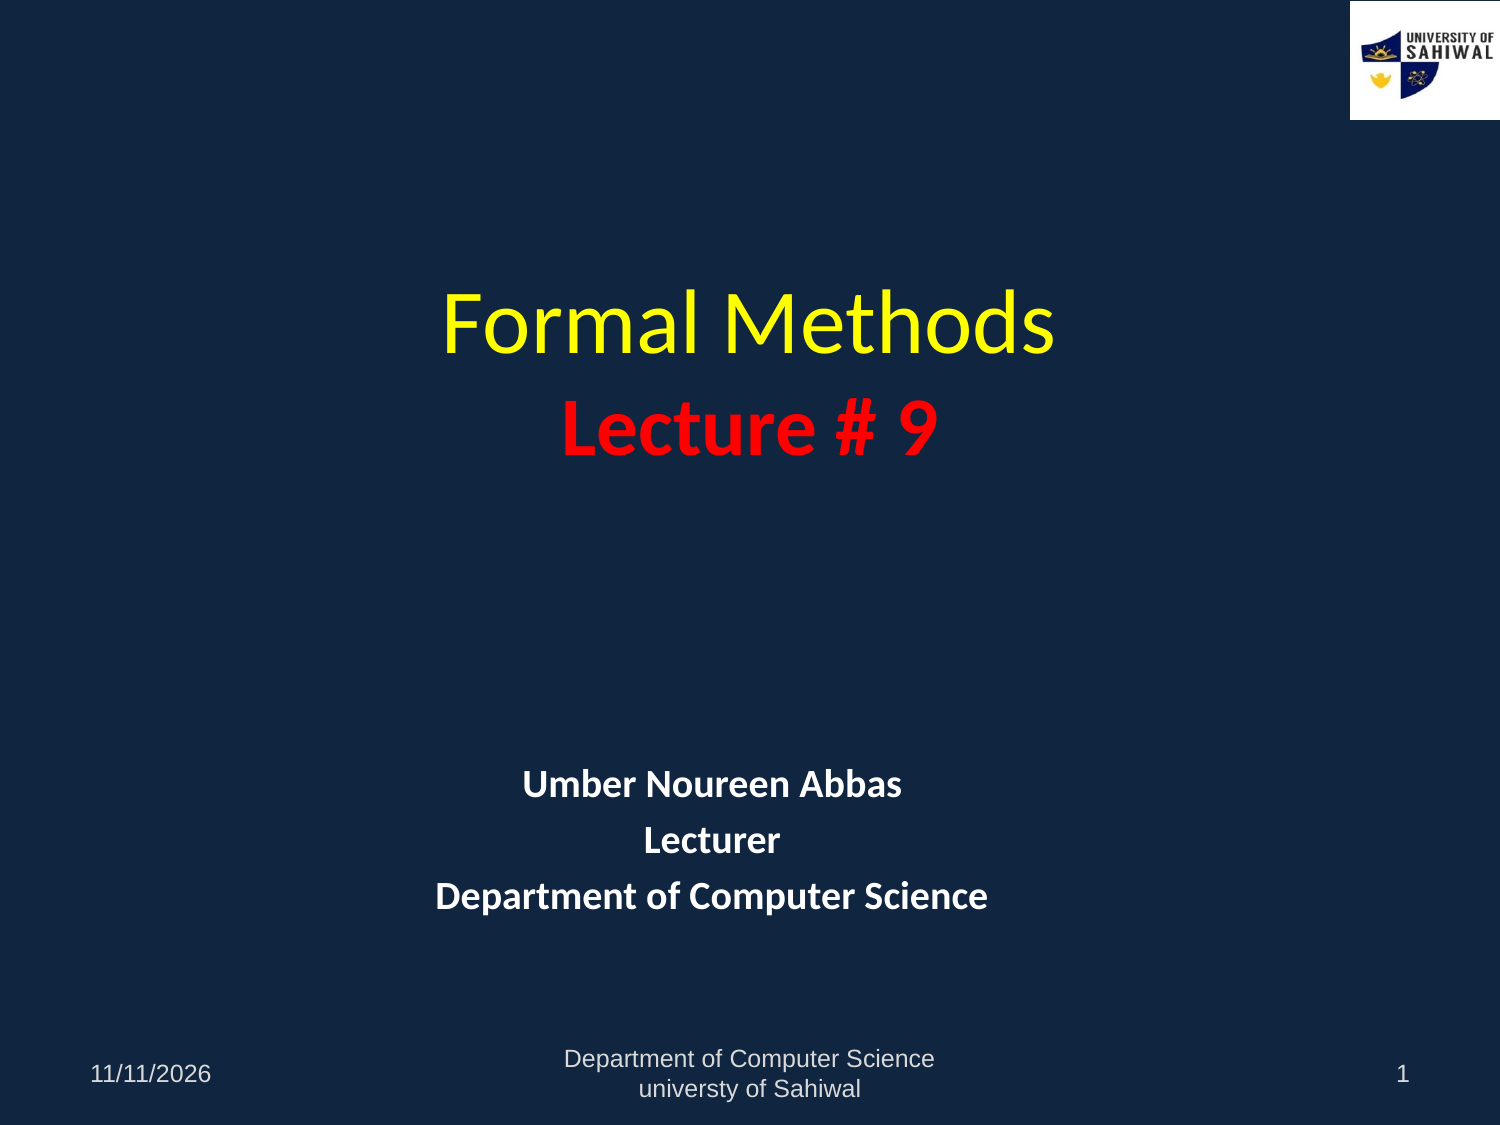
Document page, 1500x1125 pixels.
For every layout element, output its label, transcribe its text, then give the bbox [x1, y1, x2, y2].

picture [1350, 1, 1500, 120]
subtitle Umber Noureen Abbas Lecturer Department of Computer Science [225, 750, 1200, 925]
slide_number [75, 1042, 425, 1103]
footer Department of Computer Science universty of Sahiwal [512, 1042, 988, 1103]
title Formal Methods Lecture # 9 [112, 246, 1388, 488]
slide_number 1 [1074, 1042, 1425, 1103]
